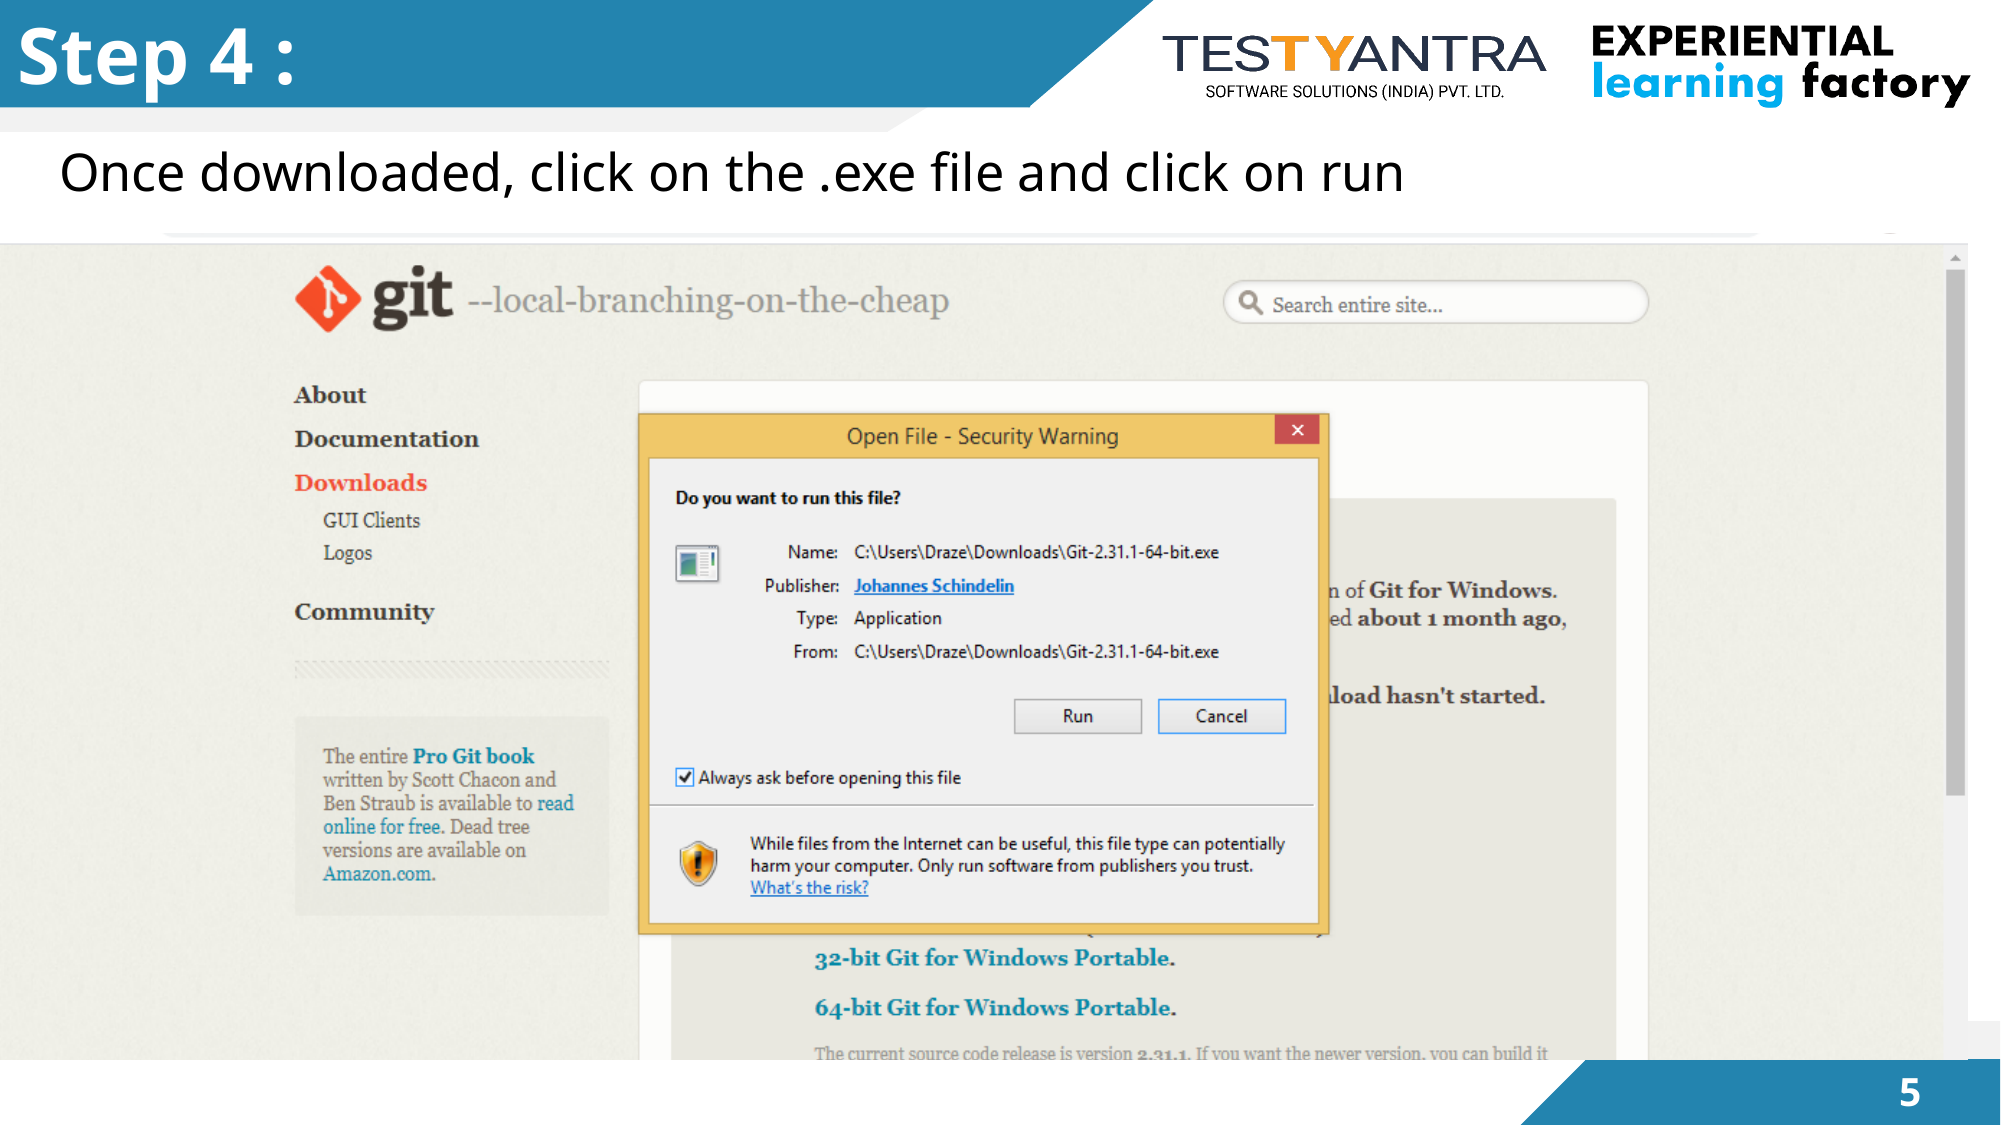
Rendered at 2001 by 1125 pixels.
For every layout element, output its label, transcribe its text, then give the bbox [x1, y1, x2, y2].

list Once downloaded, click on the .exe file and click on run [27, 131, 1936, 227]
title Step 4 : [0, 0, 1105, 148]
slide_number ‹#› [1844, 1072, 1977, 1125]
picture [1156, 14, 1554, 115]
picture [1586, 16, 1977, 113]
picture [0, 232, 2000, 1061]
